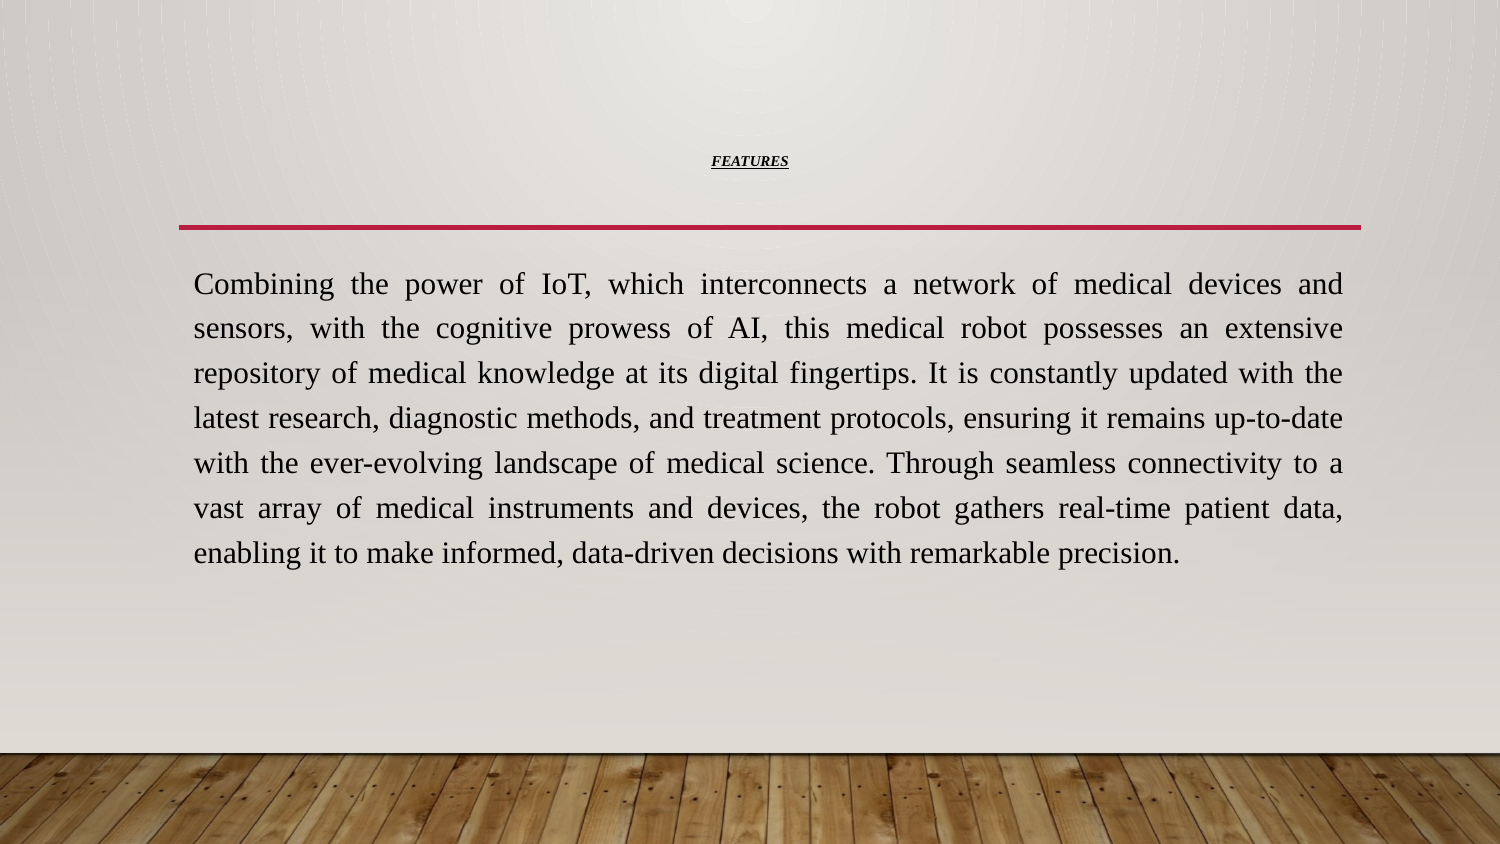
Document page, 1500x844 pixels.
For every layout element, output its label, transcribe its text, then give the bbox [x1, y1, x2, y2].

title FEATURES [261, 146, 1239, 197]
list Combining the power of IoT, which interconnects a network of medical devices and sensors, with the cognitive prowess of AI, this medical robot possesses an extensive repository of medical knowledge at its digital fingertips. It is constantly updated with the latest research, diagnostic methods, and treatment protocols, ensuring it remains up-to-date with the ever-evolving landscape of medical science. Through seamless connectivity to a vast array of medical instruments and devices, the robot gathers real-time patient data, enabling it to make informed, data-driven decisions with remarkable precision. [178, 247, 1361, 673]
picture [0, 753, 1500, 844]
